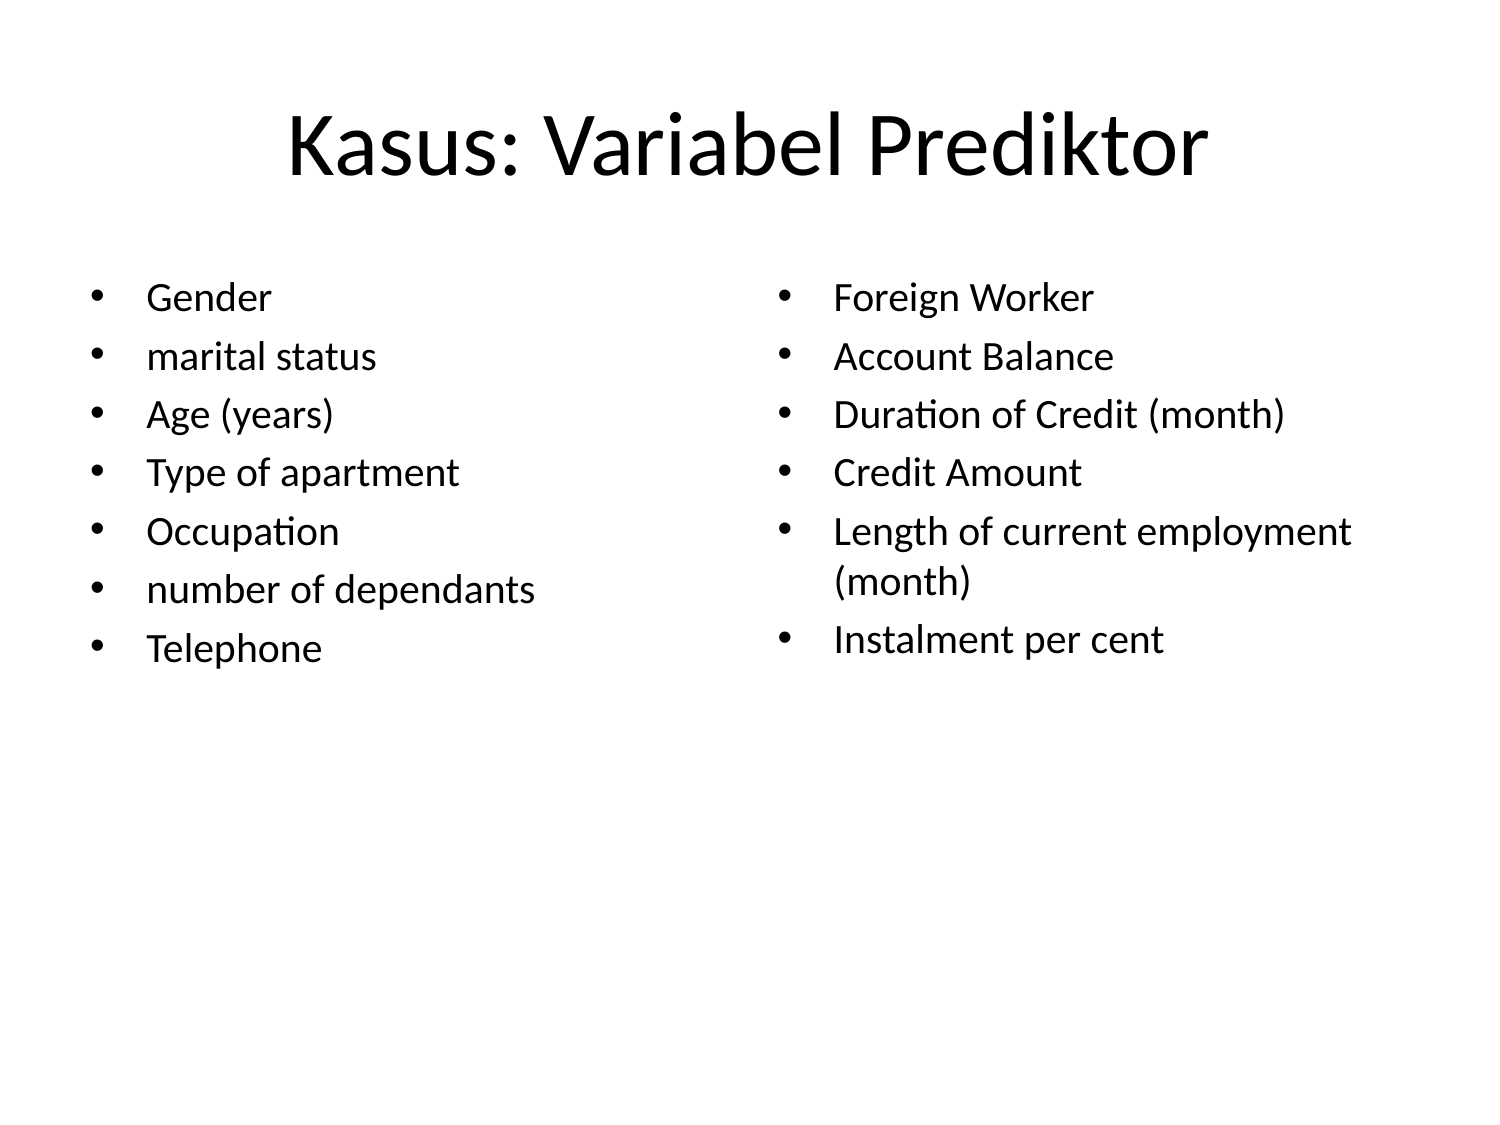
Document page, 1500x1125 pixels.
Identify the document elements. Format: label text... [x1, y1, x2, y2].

title Kasus: Variabel Prediktor [75, 45, 1425, 233]
list Foreign Worker Account Balance Duration of Credit (month) Credit Amount Length of current employment (month) Instalment per cent [762, 262, 1425, 1005]
list Gender marital status Age (years) Type of apartment Occupation number of dependants Telephone [75, 262, 738, 1005]
